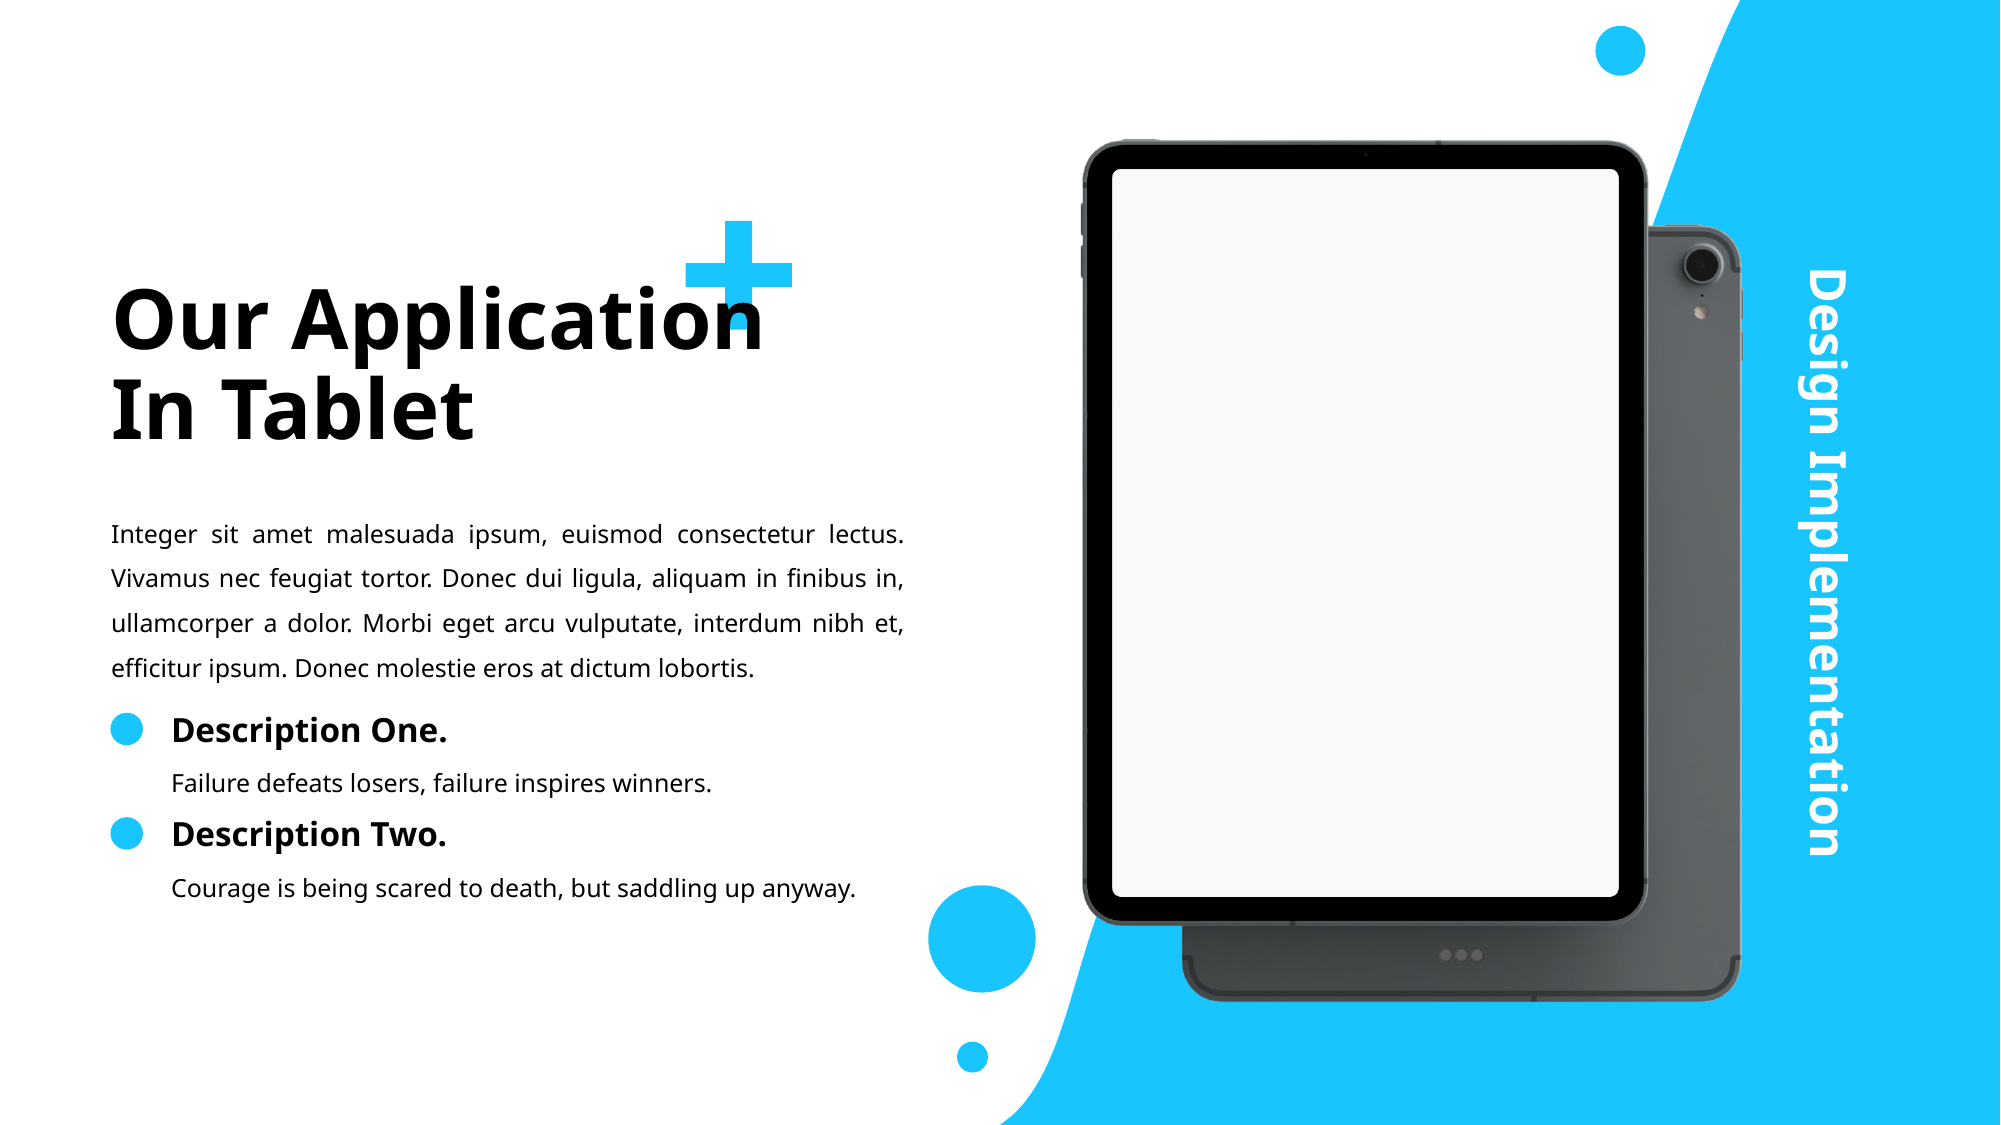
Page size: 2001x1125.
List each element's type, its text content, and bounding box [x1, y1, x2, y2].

text_box [109, 711, 145, 747]
text_box Failure defeats losers, failure inspires winners. [156, 745, 921, 805]
text_box [1594, 24, 1647, 77]
text_box [998, 0, 2000, 1125]
title Our Application In Tablet [96, 258, 860, 477]
text_box Description Two. [156, 806, 584, 849]
text_box [955, 1040, 989, 1074]
picture [1052, 101, 1770, 1024]
text_box Design Implementation [1793, 184, 1869, 941]
text_box Description One. [156, 701, 584, 745]
text_box [927, 884, 1037, 994]
text_box [725, 220, 753, 258]
text_box Integer sit amet malesuada ipsum, euismod consectetur lectus. Vivamus nec feugiat tortor. Donec dui ligula, aliquam in finibus in, ullamcorper a dolor. Morbi eget arcu vulputate, interdum nibh et, efficitur ipsum. Donec molestie eros at dictum lobortis. [96, 495, 921, 691]
text_box [109, 816, 145, 851]
text_box Courage is being scared to death, but saddling up anyway. [156, 849, 921, 910]
